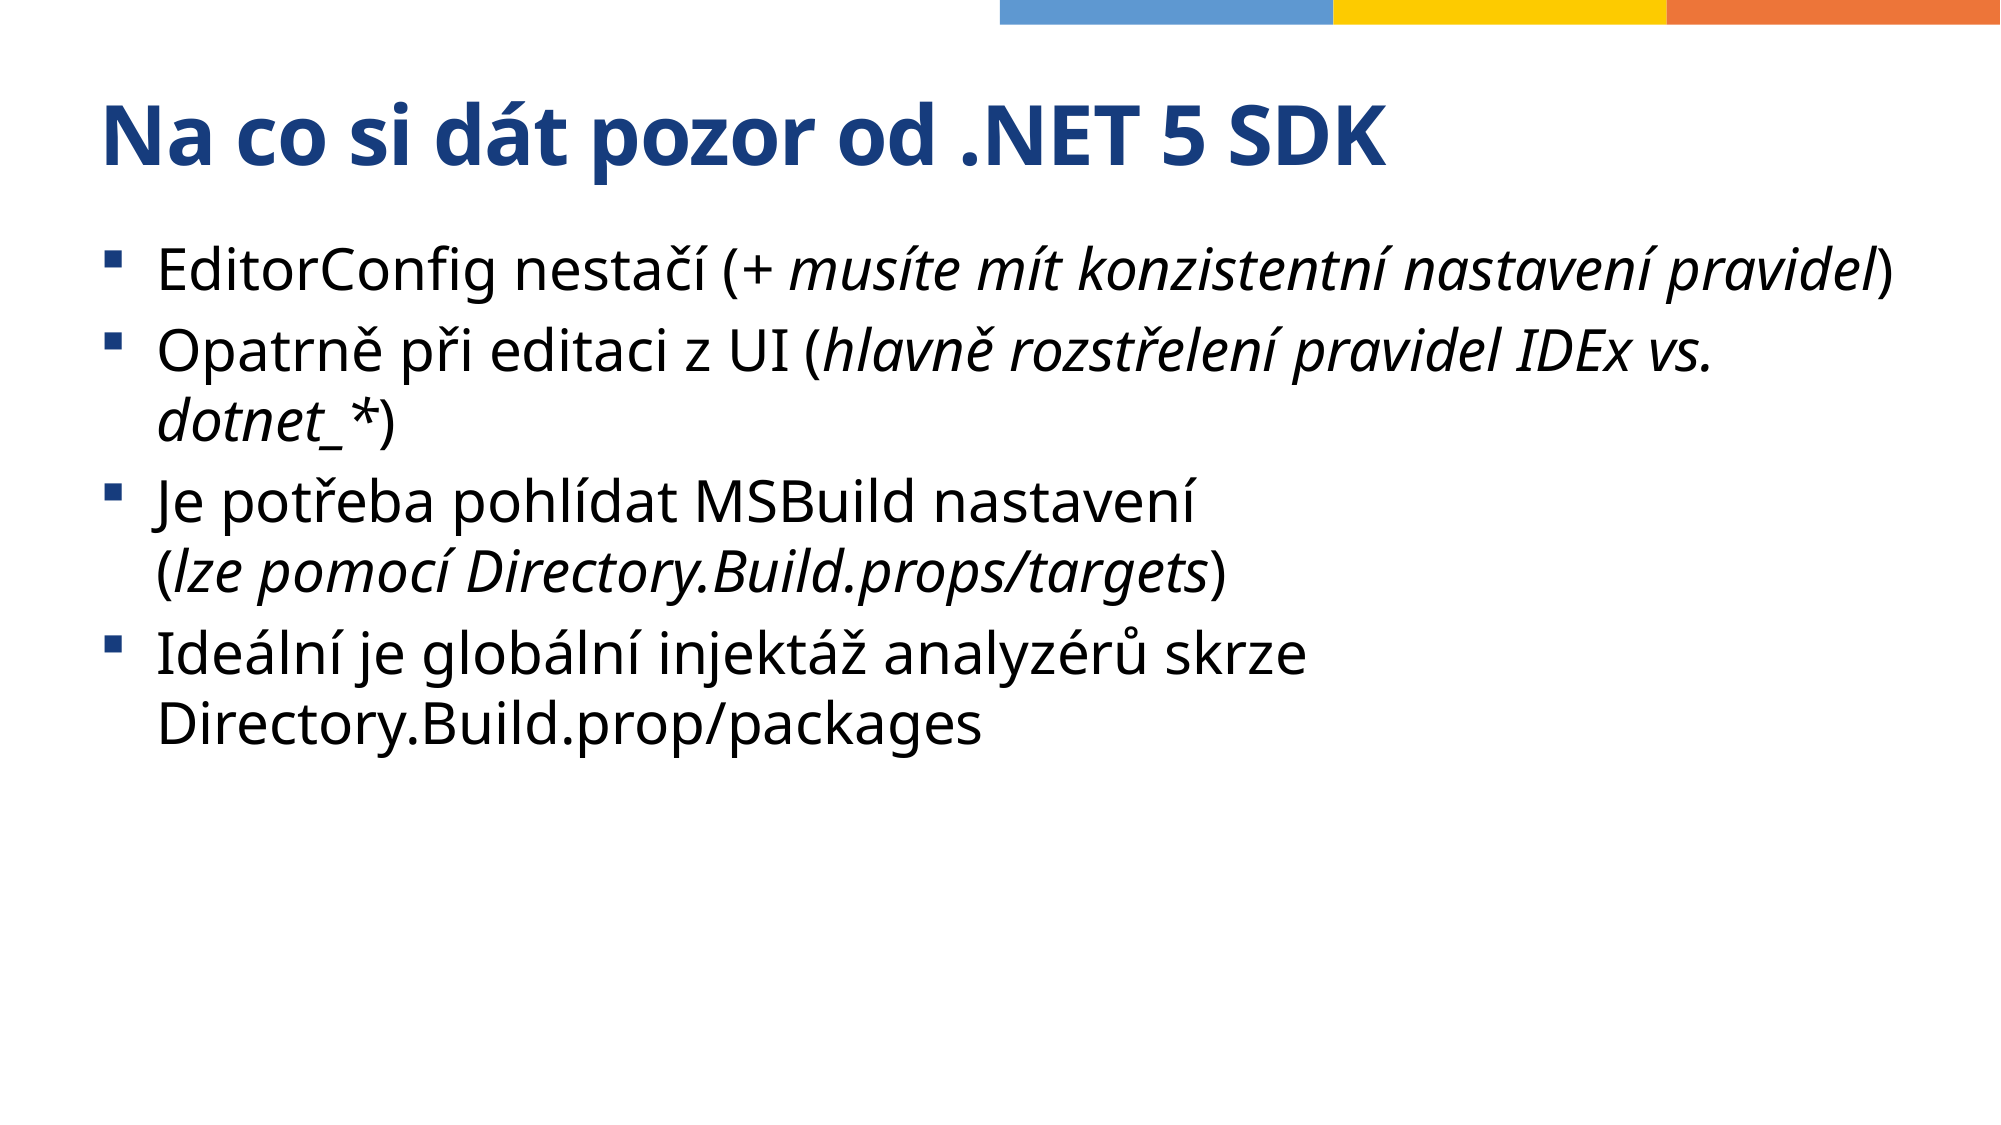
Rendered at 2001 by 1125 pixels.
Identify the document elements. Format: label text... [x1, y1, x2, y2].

title Na co si dát pozor od .NET 5 SDK [99, 67, 1900, 197]
list EditorConfig nestačí (+ musíte mít konzistentní nastavení pravidel) Opatrně při editaci z UI (hlavně rozstřelení pravidel IDEx vs. dotnet_*) Je potřeba pohlídat MSBuild nastavení (lze pomocí Directory.Build.props/targets) Ideální je globální injektáž analyzérů skrze Directory.Build.prop/packages [99, 231, 1900, 1024]
